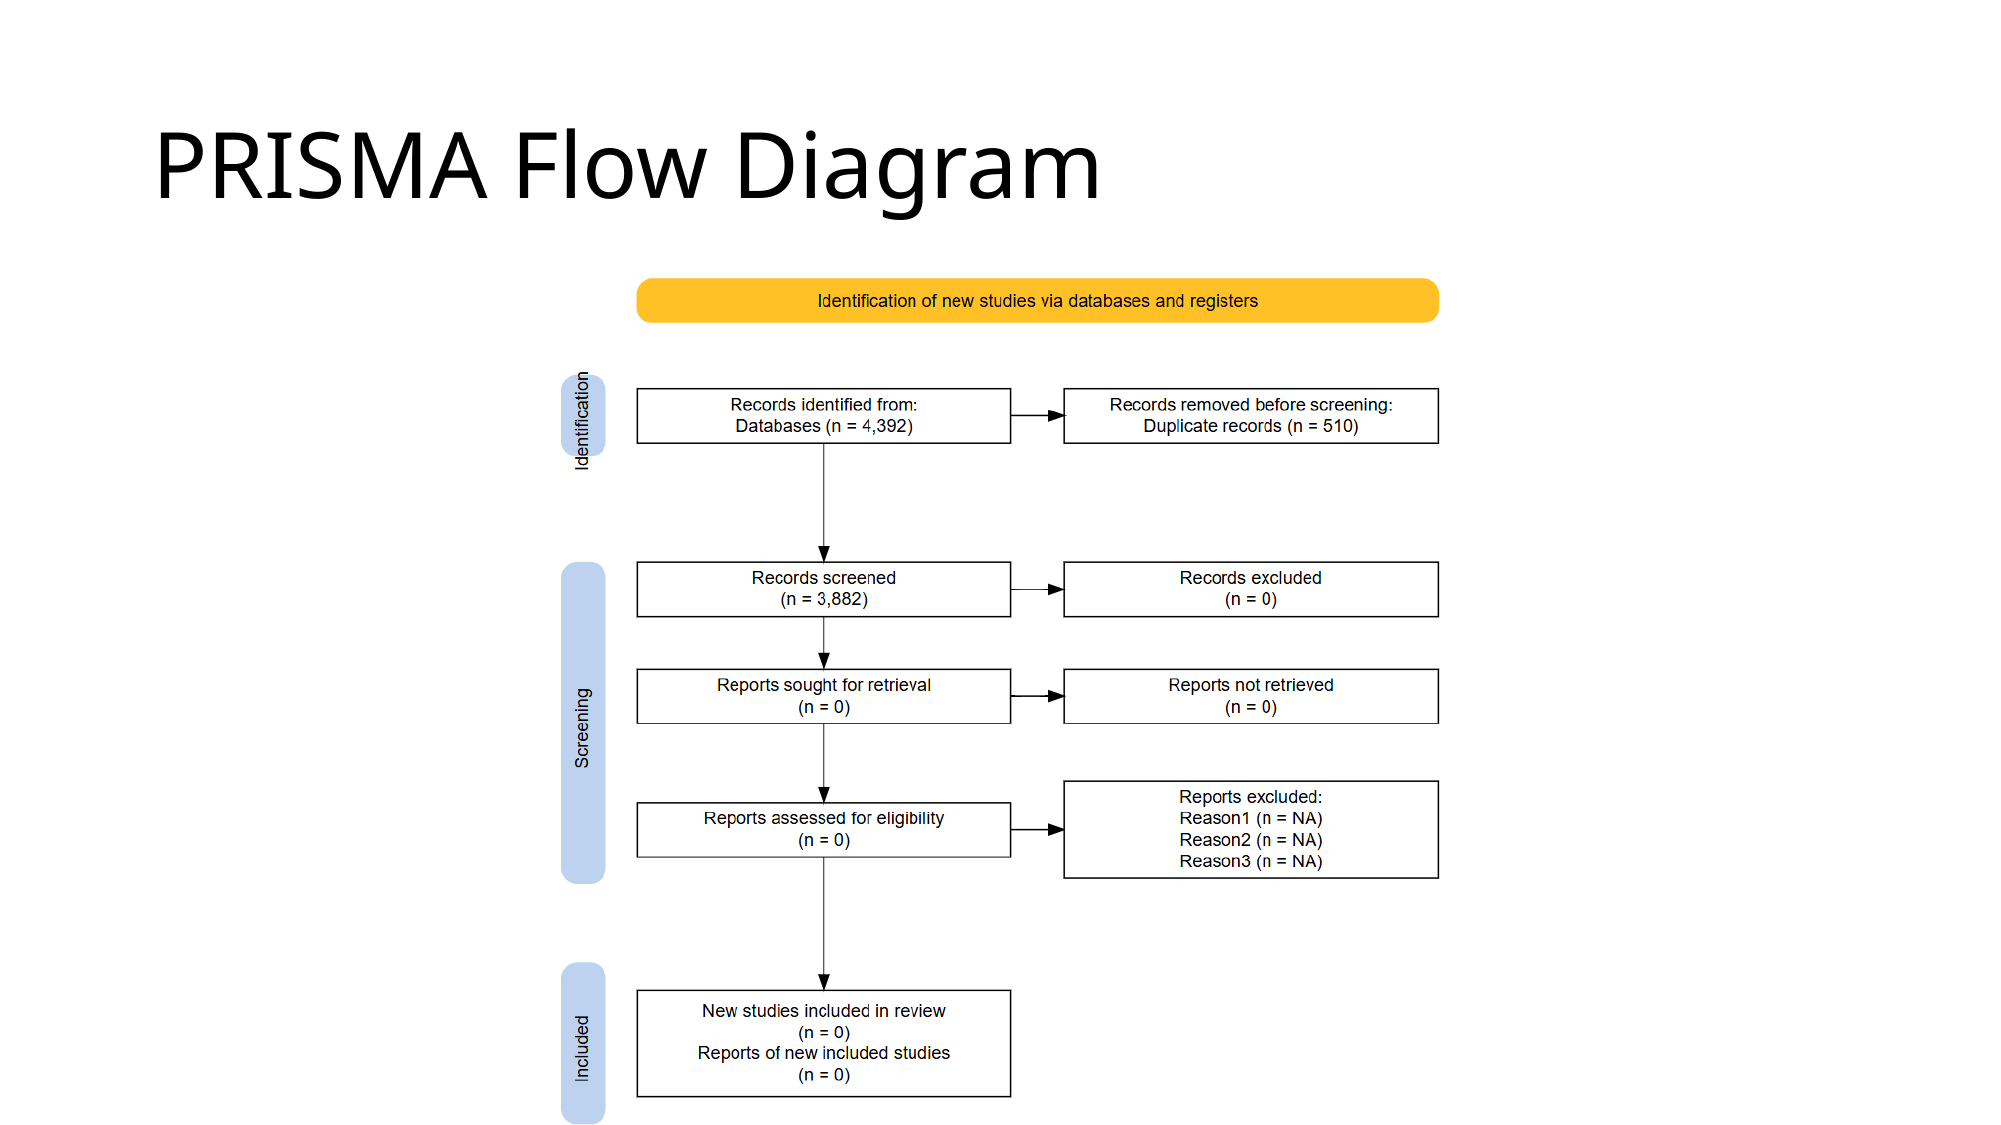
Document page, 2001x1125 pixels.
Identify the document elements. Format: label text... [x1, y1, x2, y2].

picture [559, 277, 1442, 1125]
title PRISMA Flow Diagram [137, 59, 1863, 278]
